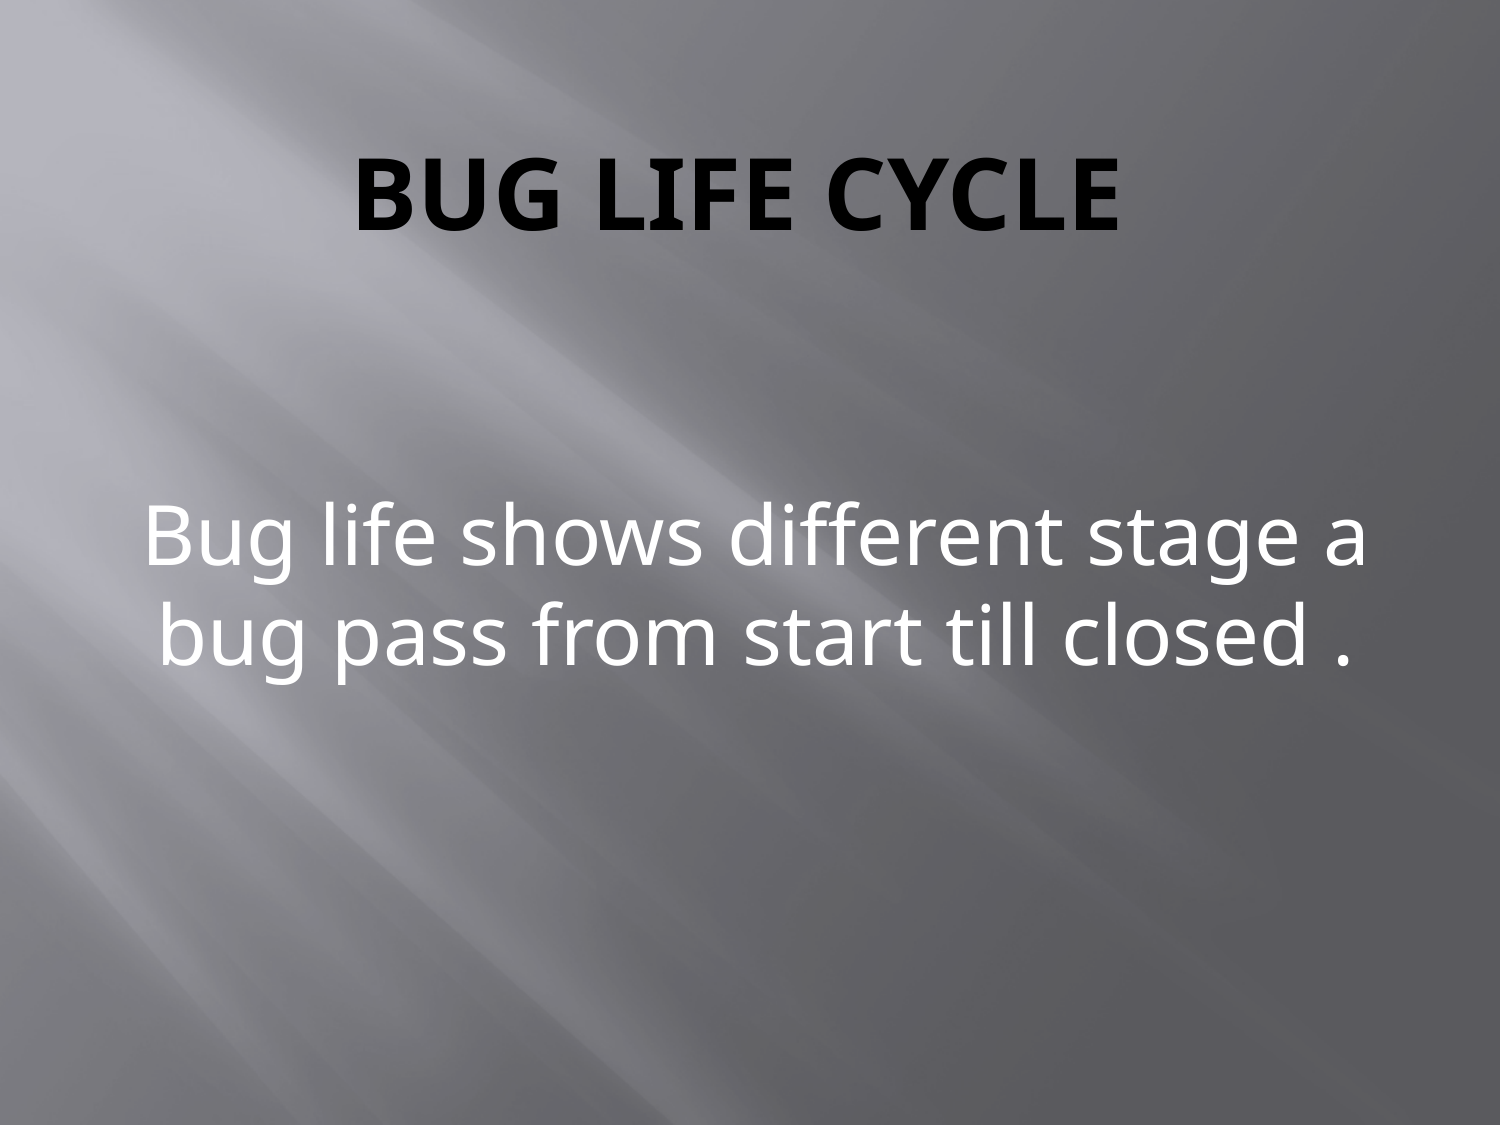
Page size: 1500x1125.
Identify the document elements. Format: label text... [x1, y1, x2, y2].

subtitle Bug life shows different stage a bug pass from start till closed . [99, 474, 1413, 1050]
title BUG LIFE CYCLE [62, 75, 1413, 250]
